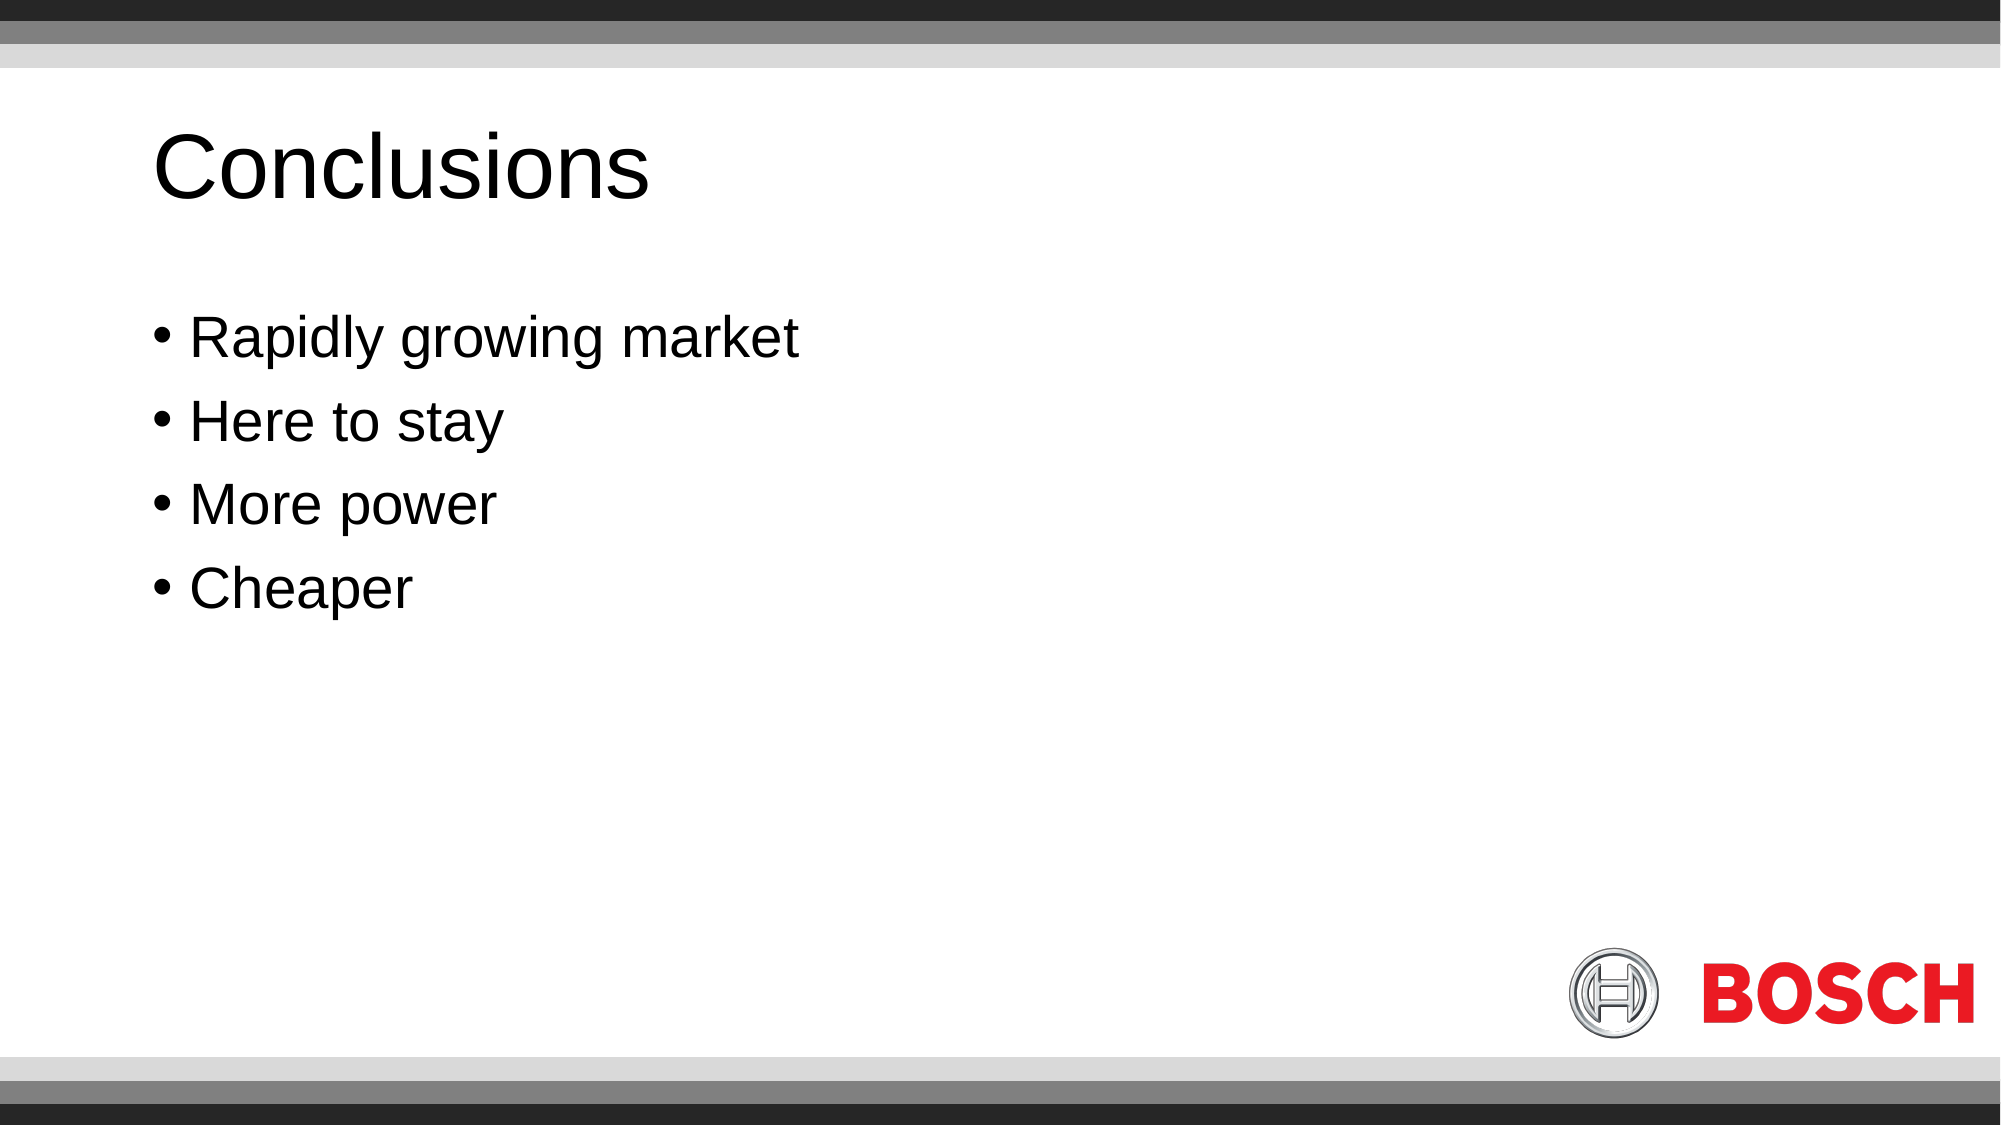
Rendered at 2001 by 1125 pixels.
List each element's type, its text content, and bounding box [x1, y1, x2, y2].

title Conclusions [137, 59, 1863, 278]
picture [1565, 945, 1977, 1043]
list Rapidly growing market Here to stay More power Cheaper [137, 299, 1863, 1014]
